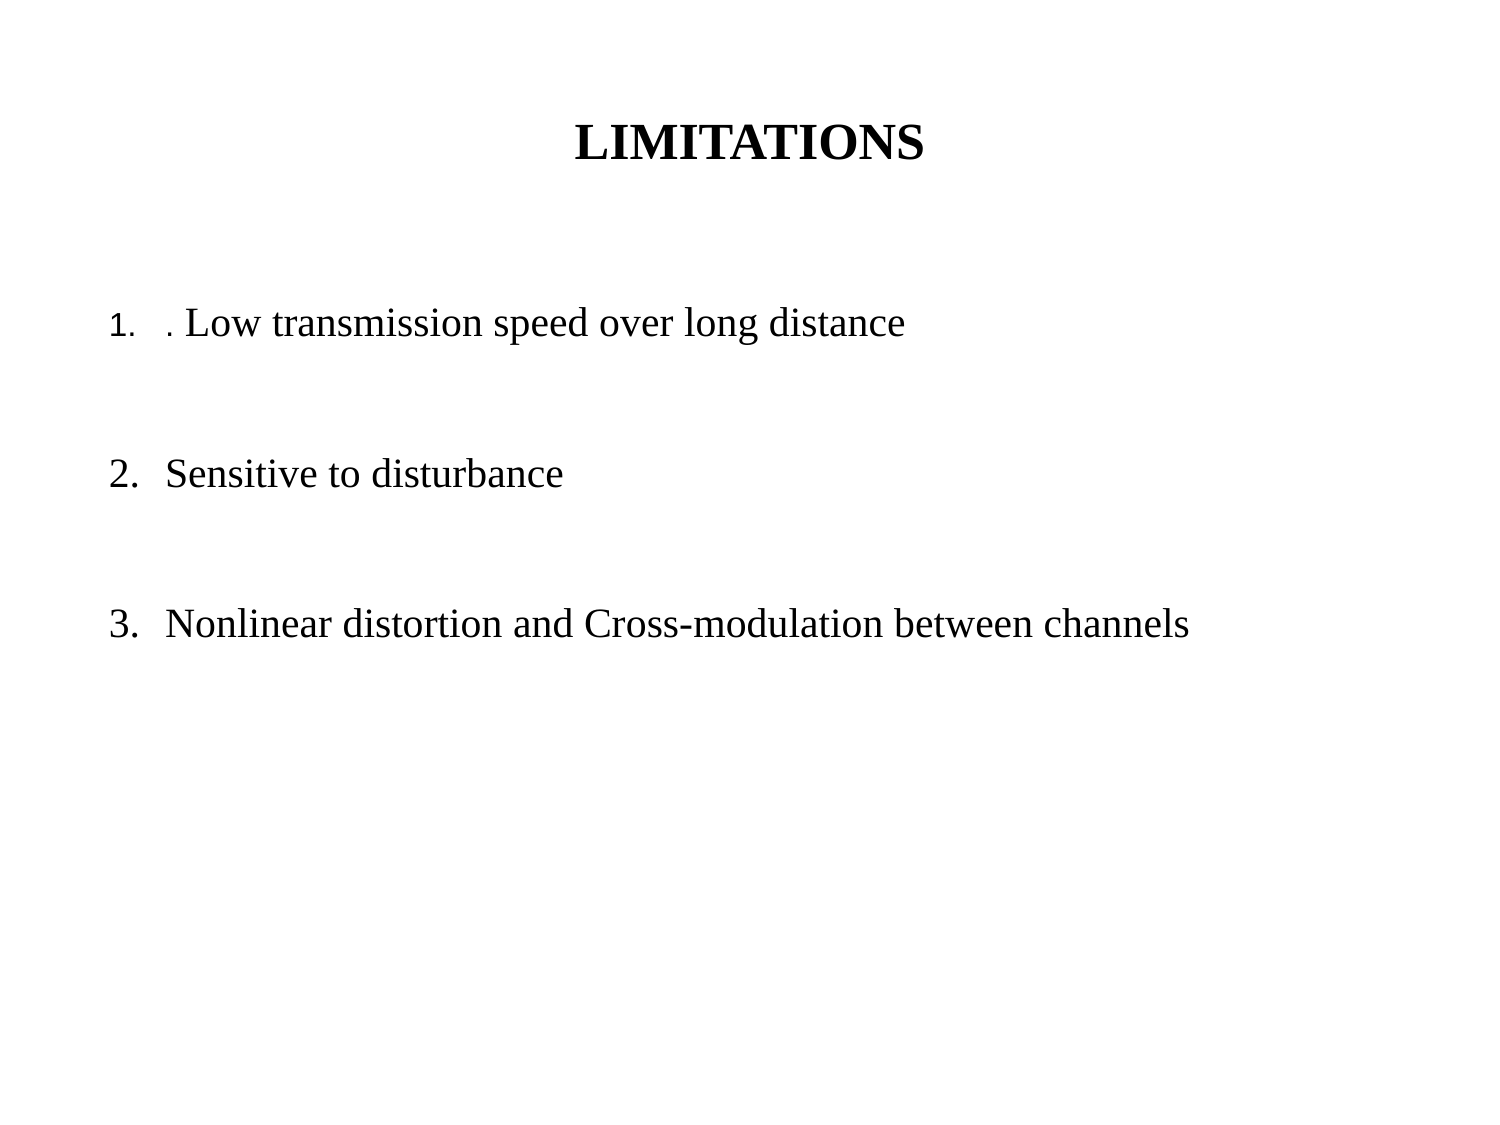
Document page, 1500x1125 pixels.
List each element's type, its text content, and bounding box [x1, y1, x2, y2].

title LIMITATIONS [75, 45, 1425, 233]
list . Low transmission speed over long distance Sensitive to disturbance Nonlinear distortion and Cross-modulation between channels [75, 262, 1425, 1005]
